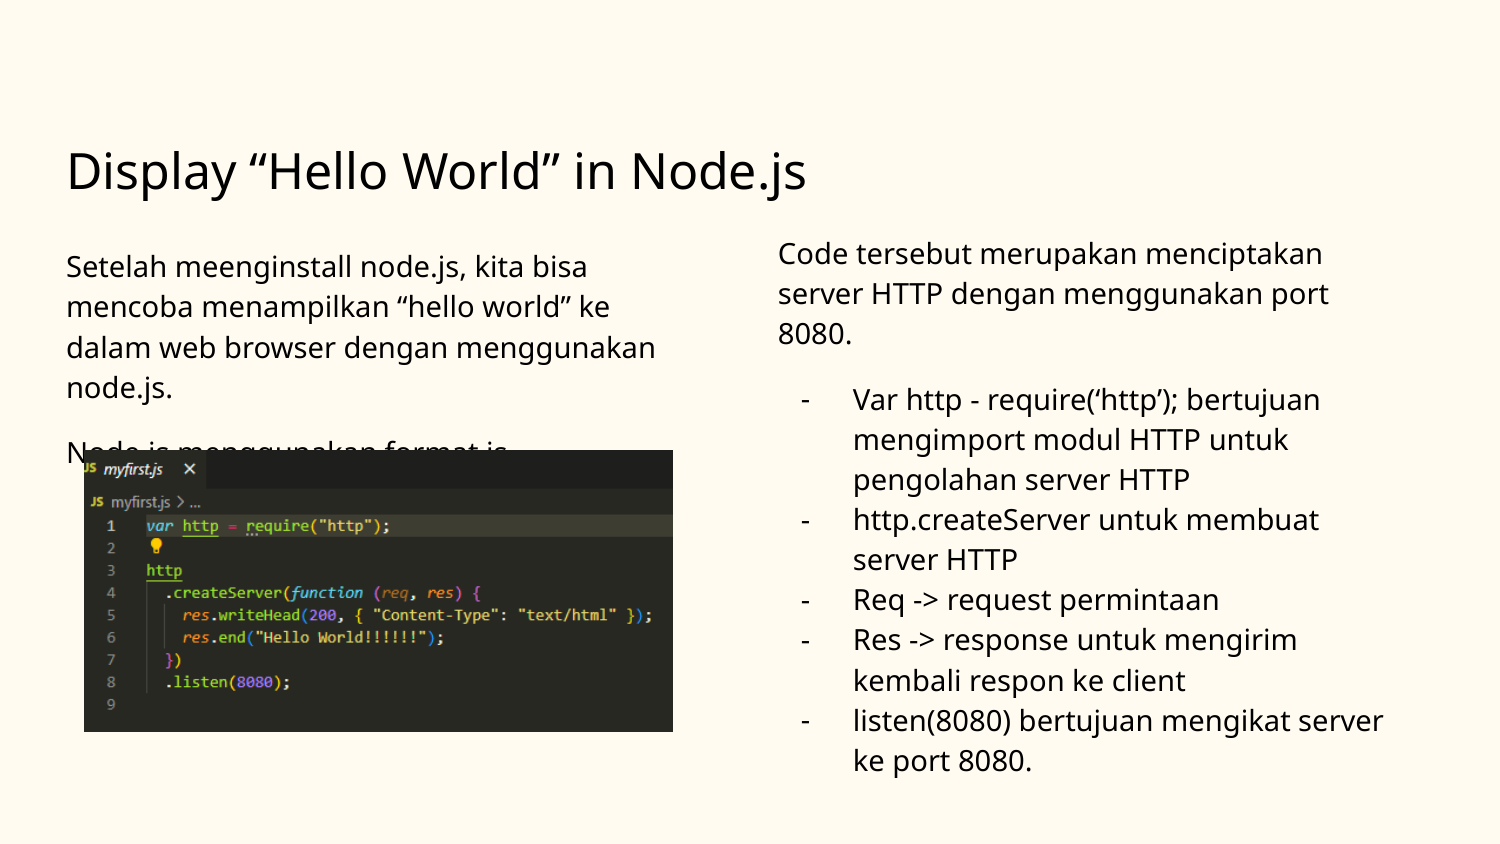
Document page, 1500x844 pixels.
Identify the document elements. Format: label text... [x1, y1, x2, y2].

list Code tersebut merupakan menciptakan server HTTP dengan menggunakan port 8080. Var http - require(‘http’); bertujuan mengimport modul HTTP untuk pengolahan server HTTP http.createServer untuk membuat server HTTP Req -> request permintaan Res -> response untuk mengirim kembali respon ke client listen(8080) bertujuan mengikat server ke port 8080. [762, 215, 1422, 737]
picture [84, 450, 673, 733]
title Display “Hello World” in Node.js [51, 91, 1245, 216]
list Setelah meenginstall node.js, kita bisa mencoba menampilkan “hello world” ke dalam web browser dengan menggunakan node.js. Node.js menggunakan format js [51, 227, 710, 750]
